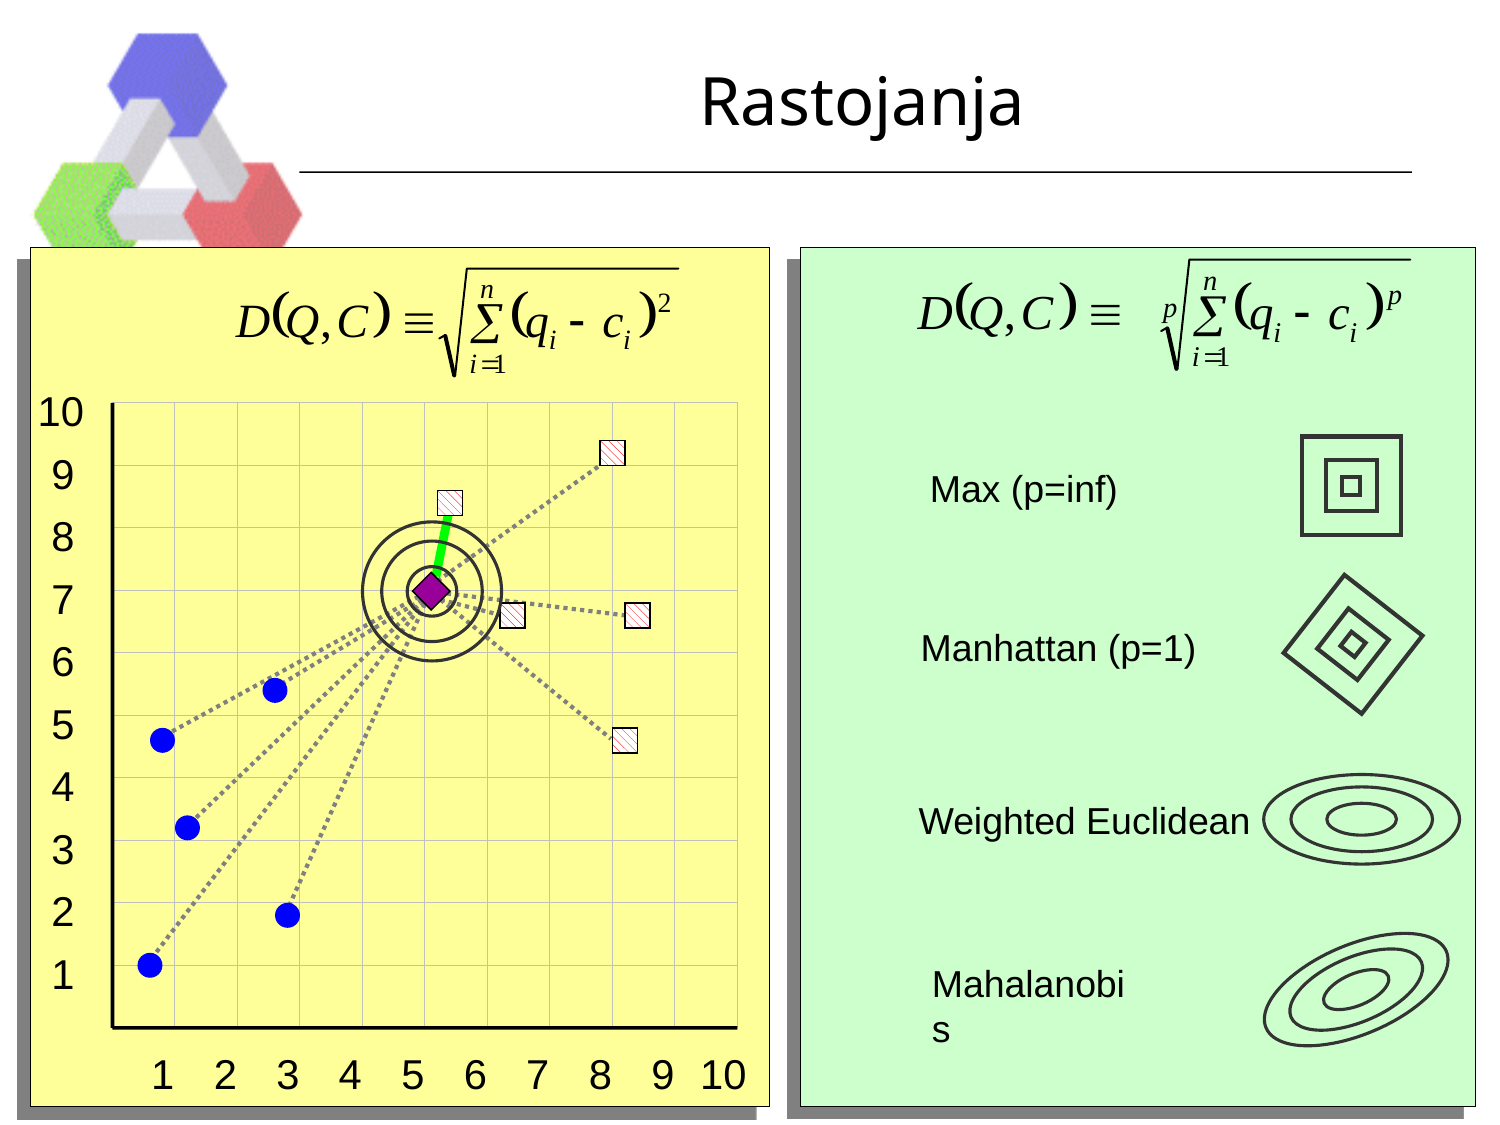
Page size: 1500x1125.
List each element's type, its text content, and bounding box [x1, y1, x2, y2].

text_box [1303, 594, 1403, 694]
picture [0, 0, 1500, 1125]
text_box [908, 248, 1423, 384]
text_box [30, 247, 770, 1107]
text_box Manhattan (p=1) [905, 616, 1222, 677]
text_box Weighted Euclidean [903, 789, 1258, 849]
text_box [1301, 436, 1401, 536]
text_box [24, 377, 760, 1106]
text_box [226, 257, 689, 390]
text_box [362, 521, 502, 662]
text_box Mahalanobis [917, 952, 1142, 1057]
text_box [1258, 944, 1455, 1035]
title Rastojanja [299, 42, 1426, 155]
text_box Max (p=inf) [915, 457, 1144, 518]
text_box [800, 247, 1476, 1107]
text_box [1263, 774, 1460, 865]
